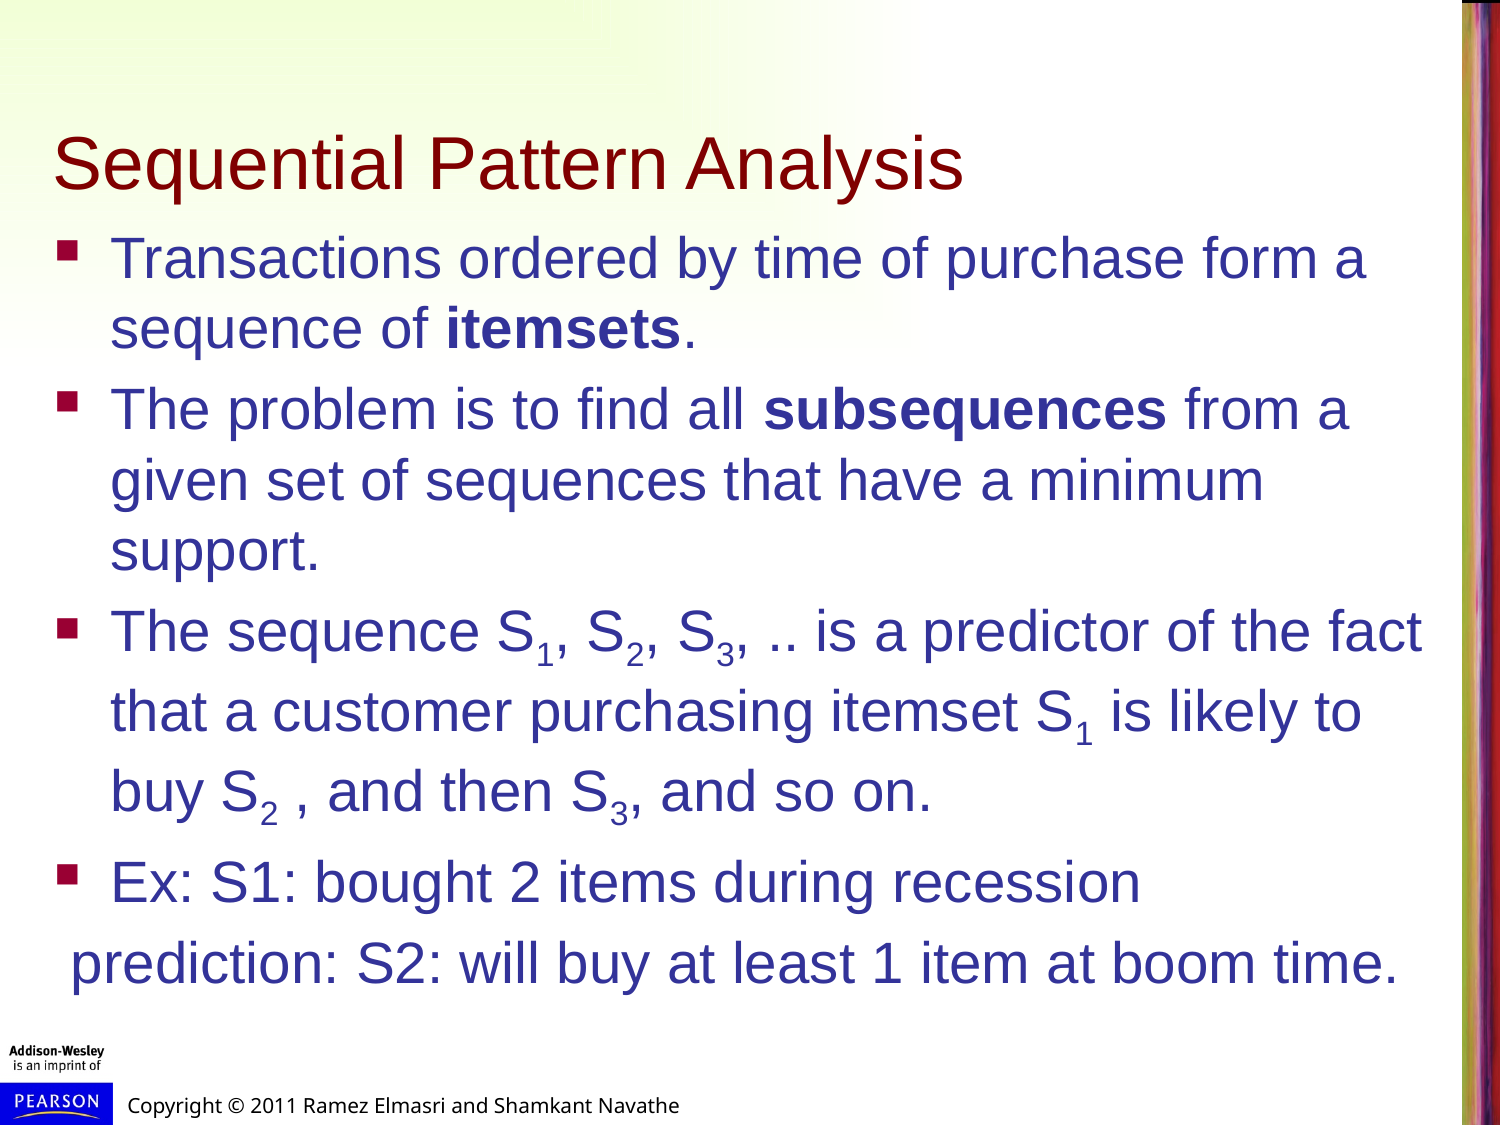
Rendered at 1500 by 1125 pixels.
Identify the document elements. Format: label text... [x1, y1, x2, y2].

title Sequential Pattern Analysis [37, 49, 1317, 213]
picture [0, 1040, 113, 1125]
list Transactions ordered by time of purchase form a sequence of itemsets. The problem is to find all subsequences from a given set of sequences that have a minimum support. The sequence S1, S2, S3, .. is a predictor of the fact that a customer purchasing itemset S1 is likely to buy S2 , and then S3, and so on. Ex: S1: bought 2 items during recession prediction: S2: will buy at least 1 item at boom time. [39, 212, 1450, 1013]
picture [1462, 0, 1500, 1125]
text_box [137, 349, 1413, 1025]
